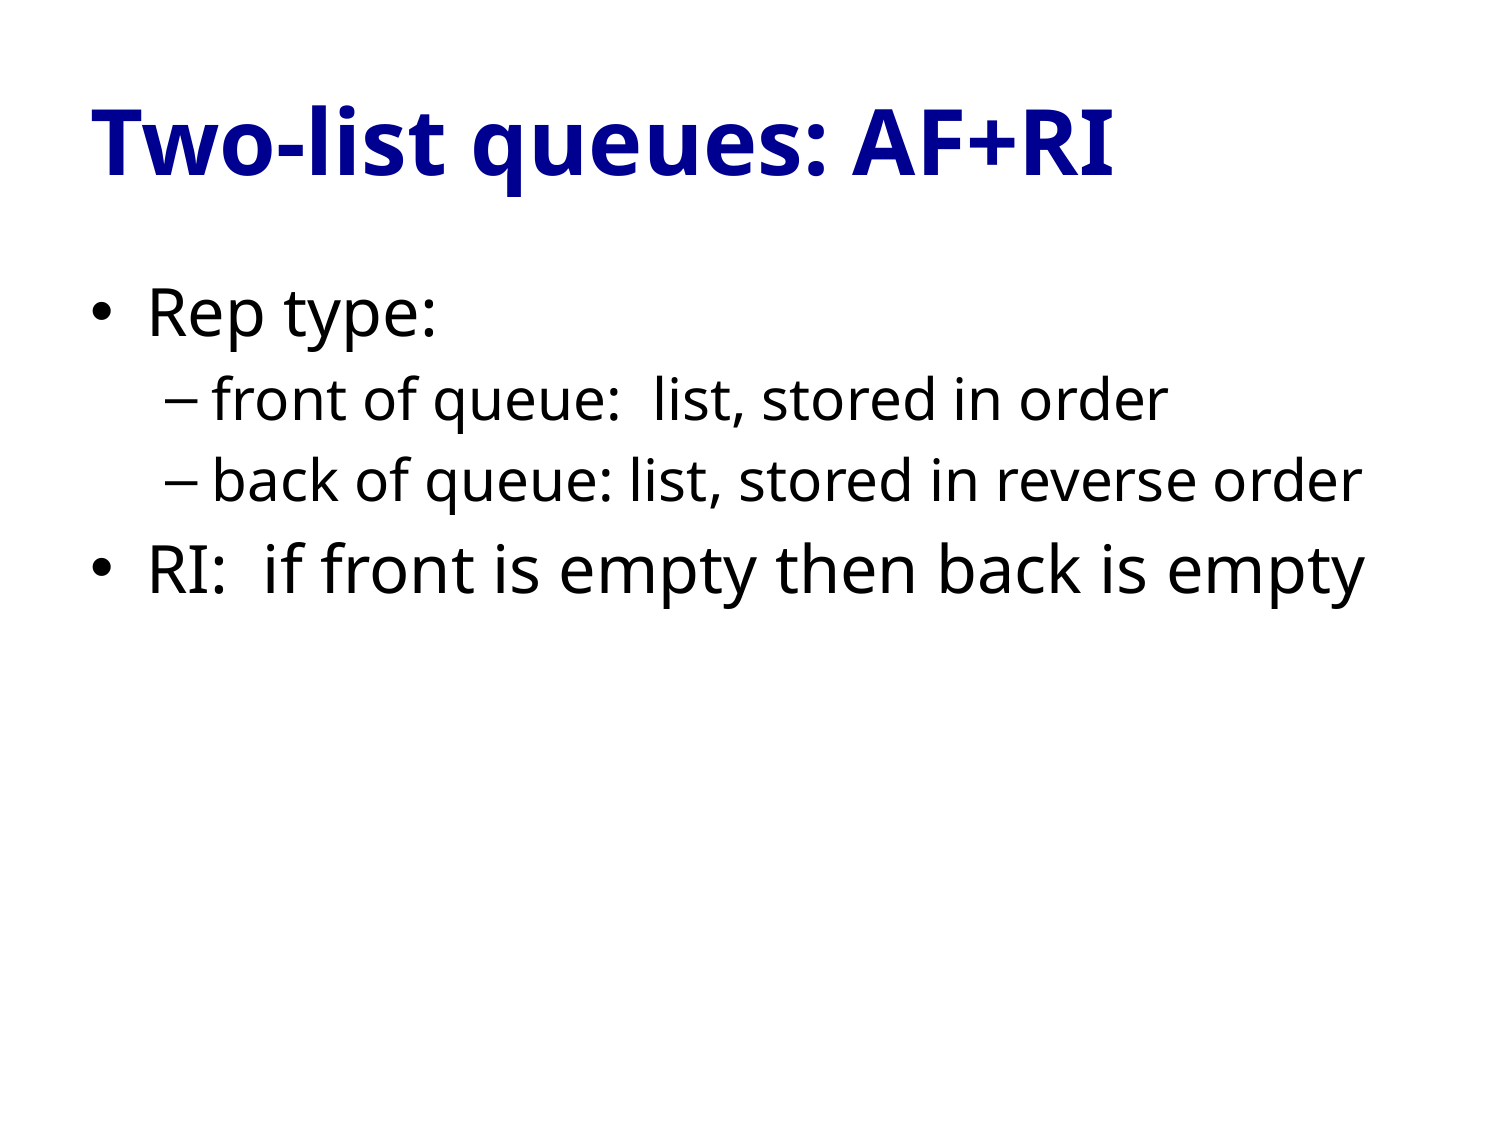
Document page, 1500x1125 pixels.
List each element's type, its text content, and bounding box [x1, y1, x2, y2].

title Two-list queues: AF+RI [75, 45, 1425, 233]
list Rep type: front of queue: list, stored in order back of queue: list, stored in reverse order RI: if front is empty then back is empty [75, 262, 1425, 1005]
